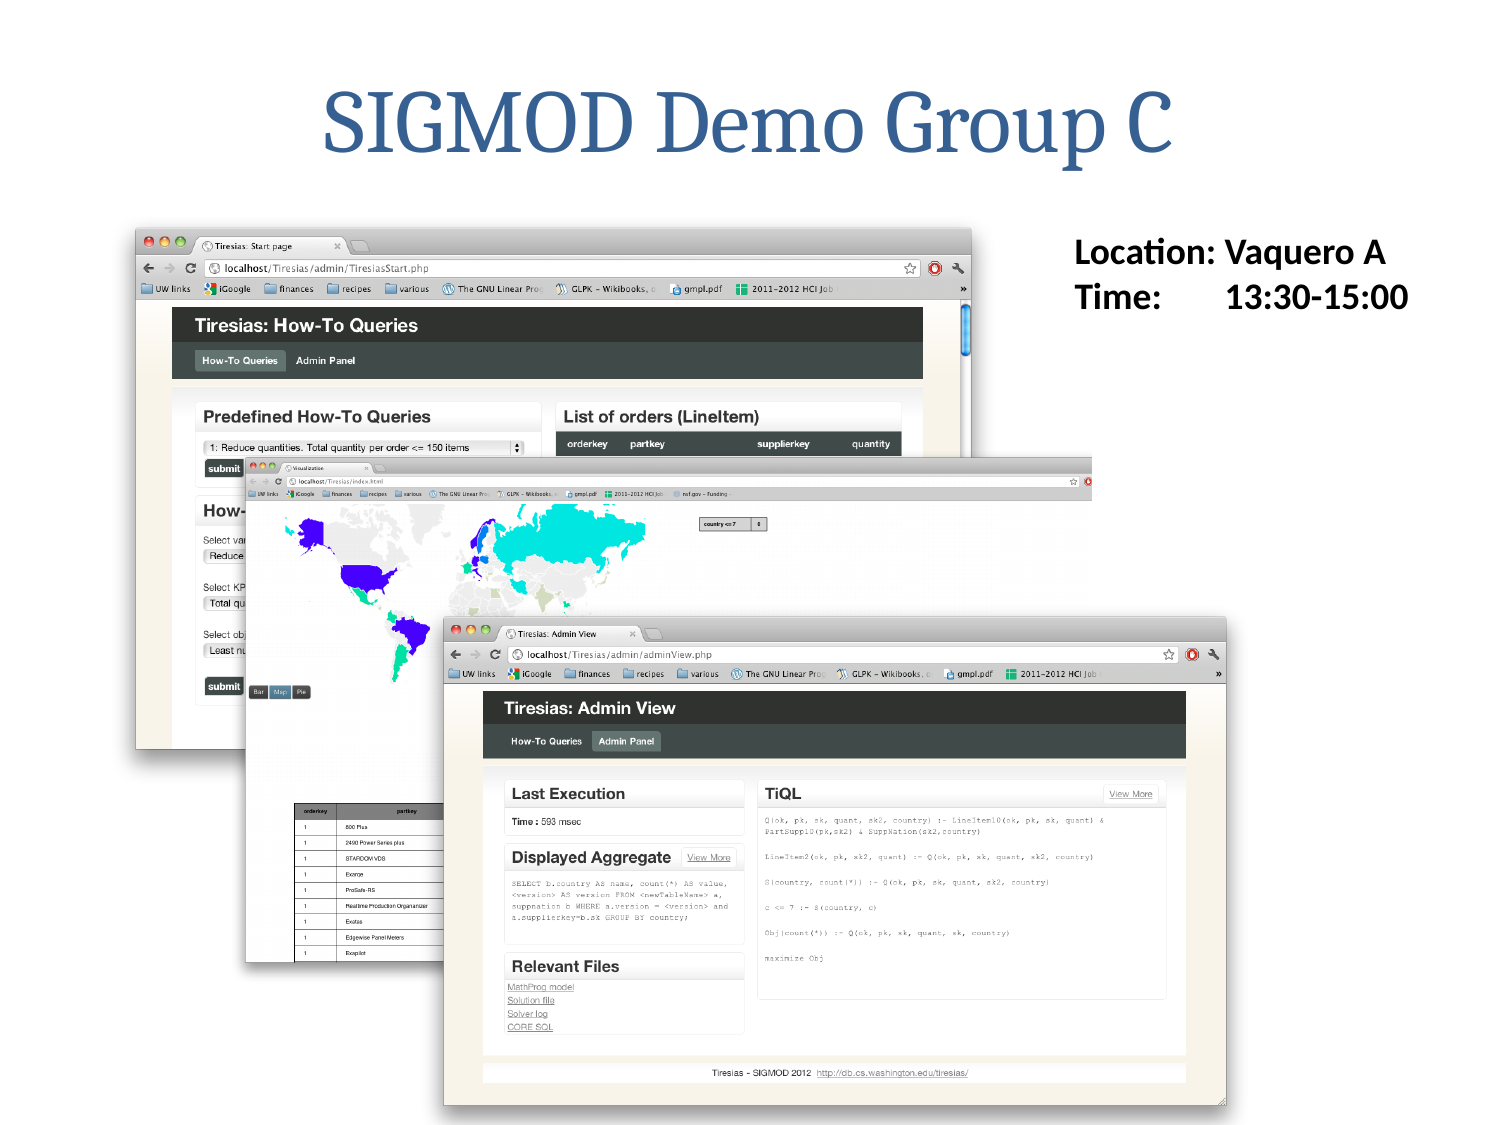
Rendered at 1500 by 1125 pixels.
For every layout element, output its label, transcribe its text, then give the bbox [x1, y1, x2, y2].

picture [104, 208, 1254, 1125]
title SIGMOD Demo Group C [75, 54, 1425, 179]
text_box Location: Vaquero A Time: 13:30-15:00 [1059, 219, 1424, 325]
